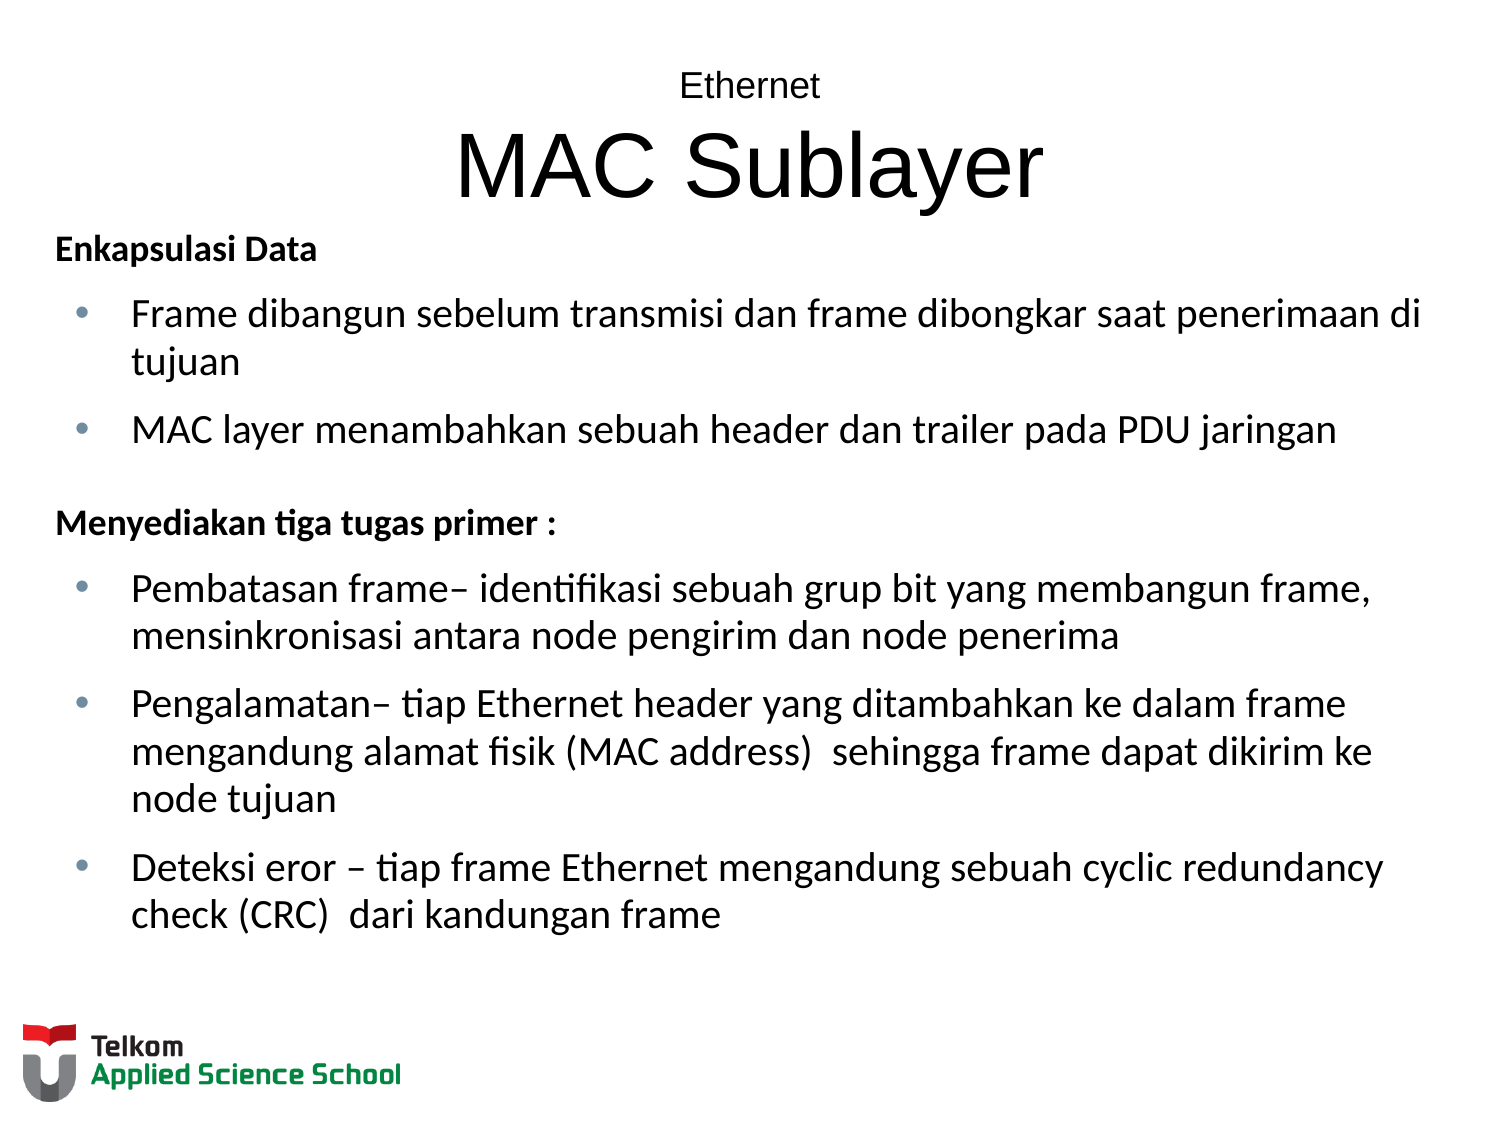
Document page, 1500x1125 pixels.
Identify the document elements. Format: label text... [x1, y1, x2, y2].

text_box Enkapsulasi Data Frame dibangun sebelum transmisi dan frame dibongkar saat penerimaan di tujuan MAC layer menambahkan sebuah header dan trailer pada PDU jaringan Menyediakan tiga tugas primer : Pembatasan frame– identifikasi sebuah grup bit yang membangun frame, mensinkronisasi antara node pengirim dan node penerima Pengalamatan– tiap Ethernet header yang ditambahkan ke dalam frame mengandung alamat fisik (MAC address) sehingga frame dapat dikirim ke node tujuan Deteksi eror – tiap frame Ethernet mengandung sebuah cyclic redundancy check (CRC) dari kandungan frame [40, 216, 1455, 946]
picture [23, 1024, 400, 1102]
title Ethernet MAC Sublayer [75, 45, 1425, 216]
